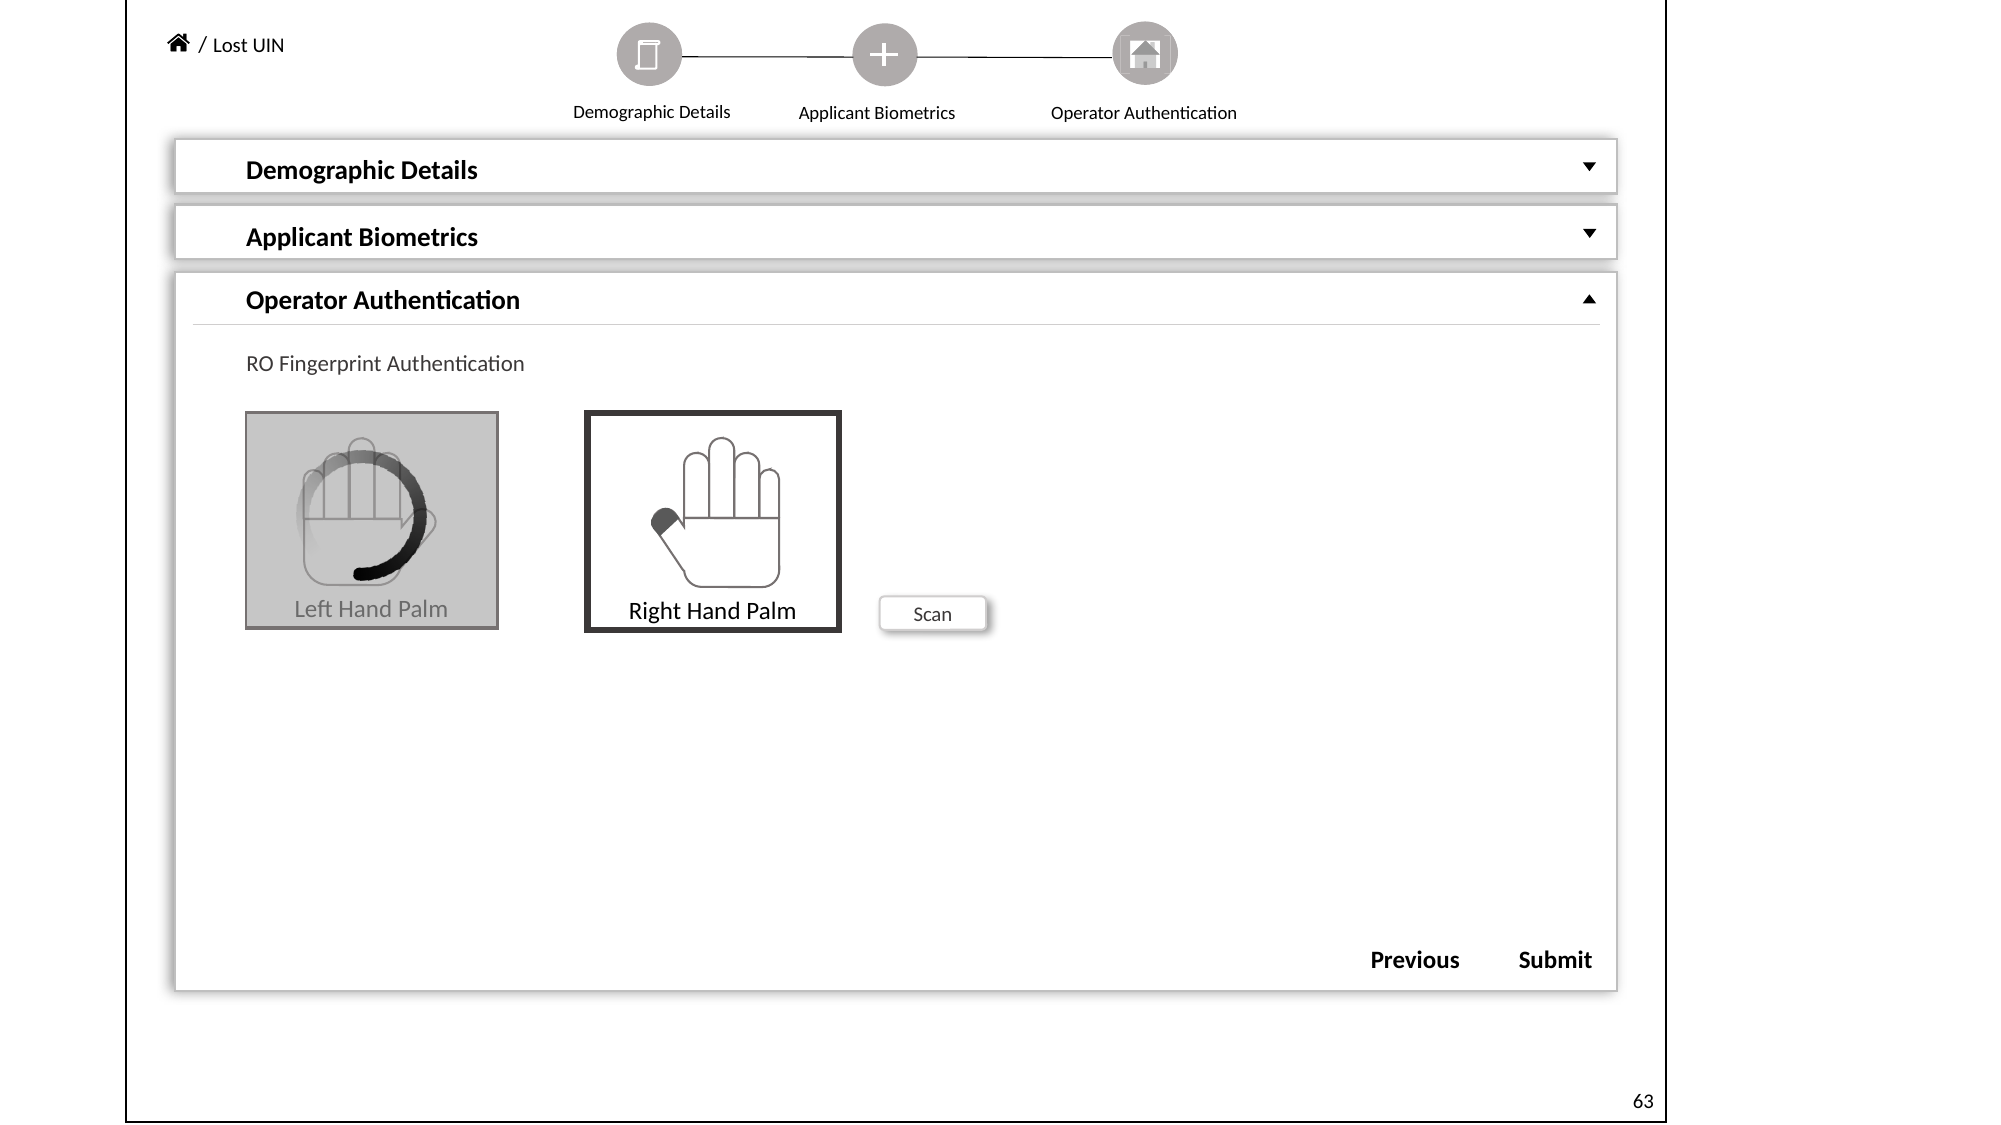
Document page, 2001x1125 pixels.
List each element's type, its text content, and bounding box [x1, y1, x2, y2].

text_box [125, 0, 1667, 1123]
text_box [1113, 22, 1177, 84]
text_box [1582, 294, 1597, 304]
text_box [1583, 228, 1597, 238]
picture [296, 450, 427, 581]
text_box Previous [1355, 936, 1475, 982]
text_box Demographic Details [231, 145, 565, 193]
picture [167, 31, 190, 54]
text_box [586, 413, 839, 633]
text_box 63 [1618, 1080, 1690, 1120]
text_box Applicant Biometrics [231, 212, 565, 260]
text_box Scan [878, 595, 988, 631]
text_box / Lost UIN [183, 20, 300, 66]
text_box RO Fingerprint Authentication [231, 340, 541, 384]
text_box [1582, 162, 1597, 172]
text_box Submit [1503, 936, 1608, 982]
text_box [558, 22, 1255, 132]
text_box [245, 412, 498, 631]
text_box Operator Authentication [231, 274, 565, 323]
